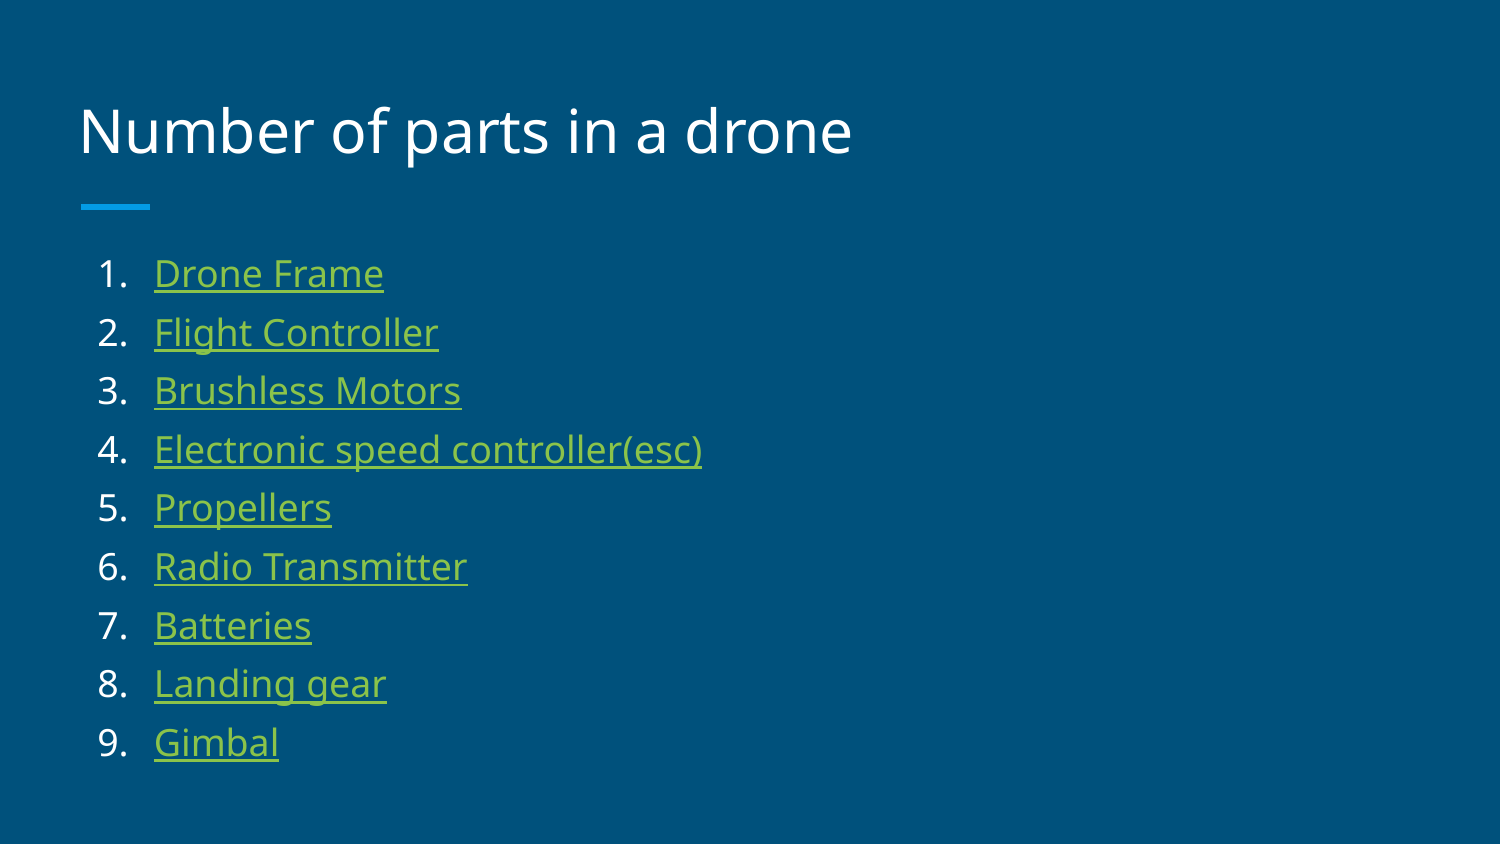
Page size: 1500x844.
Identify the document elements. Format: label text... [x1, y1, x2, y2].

list Drone Frame Flight Controller Brushless Motors Electronic speed controller(esc) Propellers Radio Transmitter Batteries Landing gear Gimbal [63, 224, 1437, 786]
title Number of parts in a drone [63, 73, 1437, 187]
